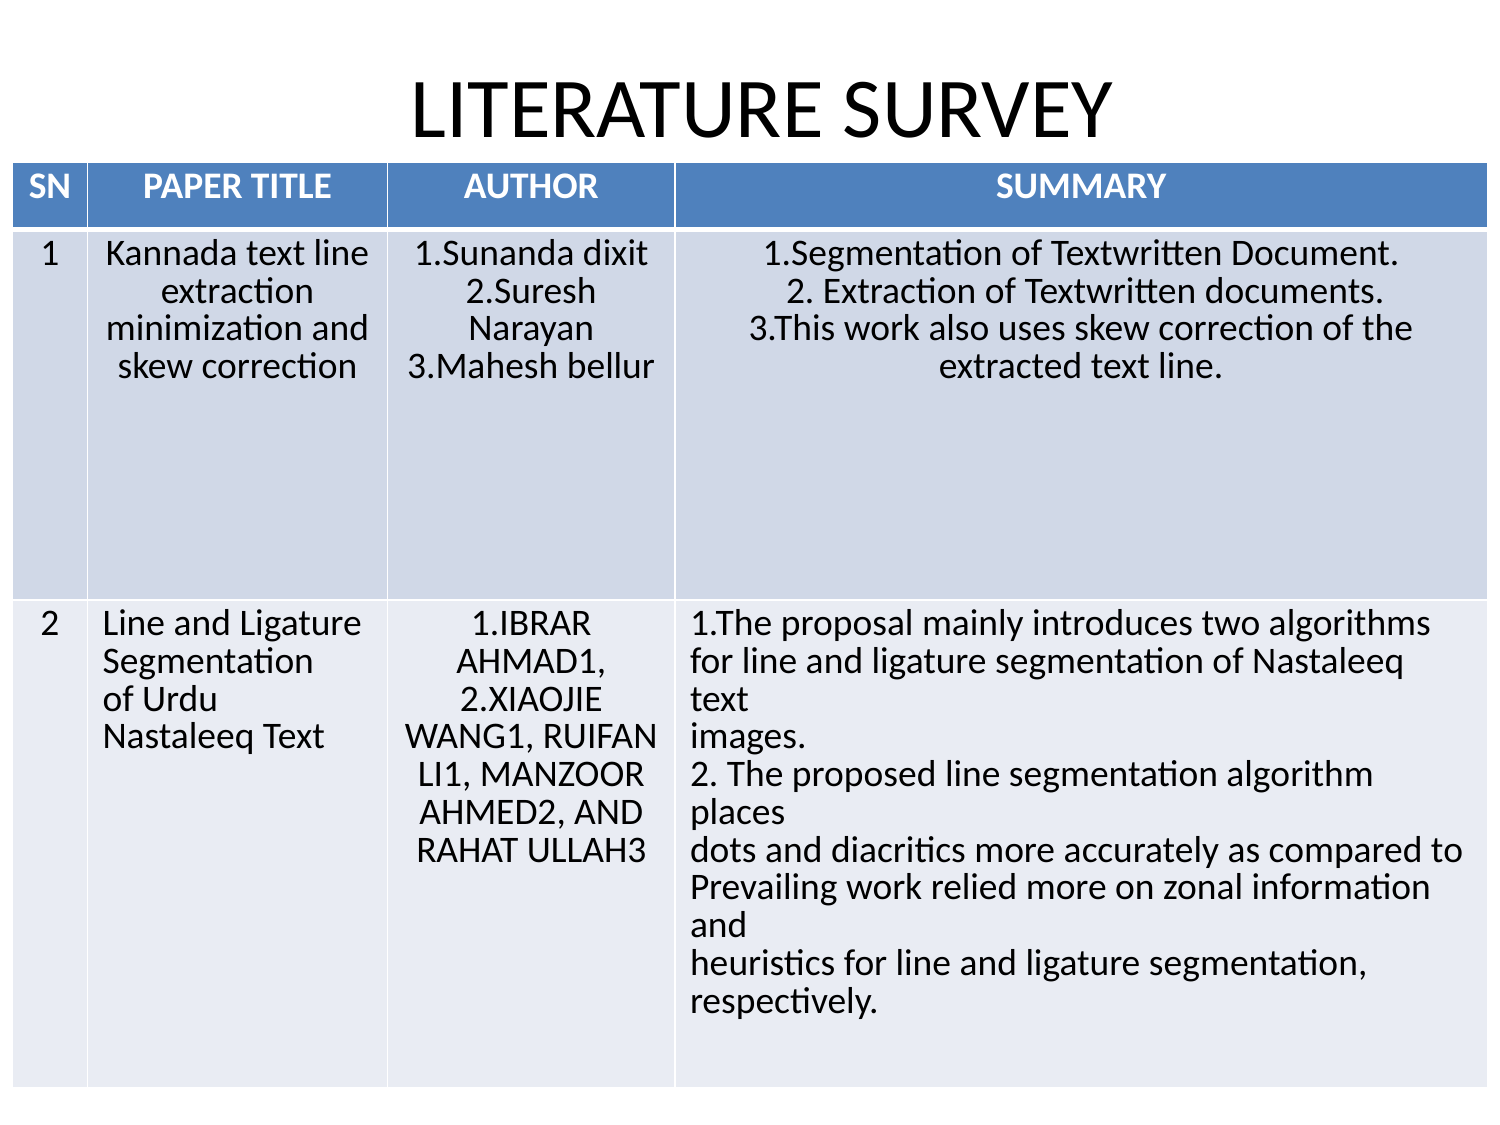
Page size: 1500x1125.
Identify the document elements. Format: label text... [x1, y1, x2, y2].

table_cell 2 [13, 601, 87, 1087]
title LITERATURE SURVEY [99, 45, 1425, 162]
table_header PAPER TITLE [88, 163, 387, 227]
table_cell Kannada text line extraction minimization and skew correction [88, 232, 387, 599]
table_cell 1.Sunanda dixit 2.Suresh Narayan 3.Mahesh bellur [388, 232, 674, 599]
table_cell 1.IBRAR AHMAD1, 2.XIAOJIE WANG1, RUIFAN LI1, MANZOOR AHMED2, AND RAHAT ULLAH3 [388, 601, 674, 1087]
table_cell 1.Segmentation of Textwritten Document. 2. Extraction of Textwritten documents. 3.This work also uses skew correction of the extracted text line. [676, 232, 1487, 599]
table_cell 1 [13, 232, 87, 599]
table_cell 1.The proposal mainly introduces two algorithms for line and ligature segmentation of Nastaleeq text images. 2. The proposed line segmentation algorithm places dots and diacritics more accurately as compared to Prevailing work relied more on zonal information and heuristics for line and ligature segmentation, respectively. [676, 601, 1487, 1087]
table_cell Line and Ligature Segmentation of Urdu Nastaleeq Text [88, 601, 387, 1087]
table_header SN [13, 163, 87, 227]
table_header SUMMARY [676, 163, 1487, 227]
table_header AUTHOR [388, 163, 674, 227]
